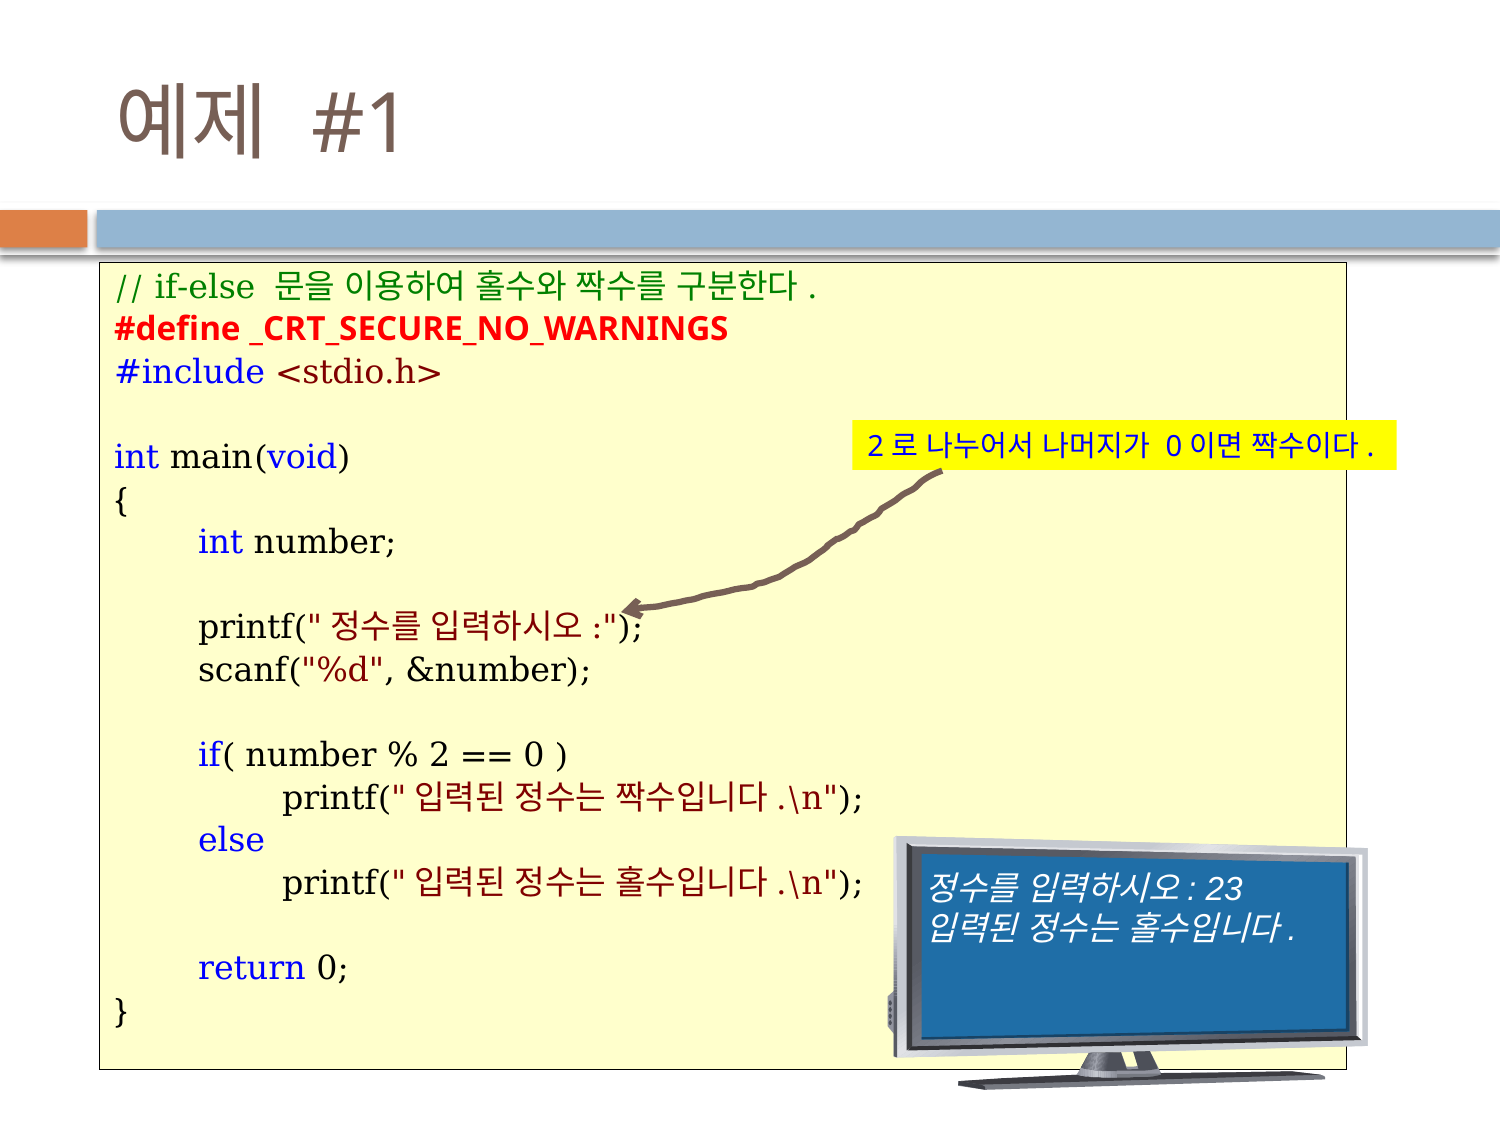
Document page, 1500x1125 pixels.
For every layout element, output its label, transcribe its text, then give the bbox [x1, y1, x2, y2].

text_box // if-else 문을 이용하여 홀수와 짝수를 구분한다. #define _CRT_SECURE_NO_WARNINGS #include <stdio.h> int main(void) { int number; printf("정수를 입력하시오:"); scanf("%d", &number); if( number % 2 == 0 ) printf("입력된 정수는 짝수입니다.\n"); else printf("입력된 정수는 홀수입니다.\n"); return 0; } [99, 262, 1347, 1070]
text_box [621, 470, 943, 618]
text_box 2로 나누어서 나머지가 0이면 짝수이다. [852, 420, 1397, 470]
title 예제 #1 [100, 37, 1438, 200]
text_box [885, 834, 1370, 1092]
